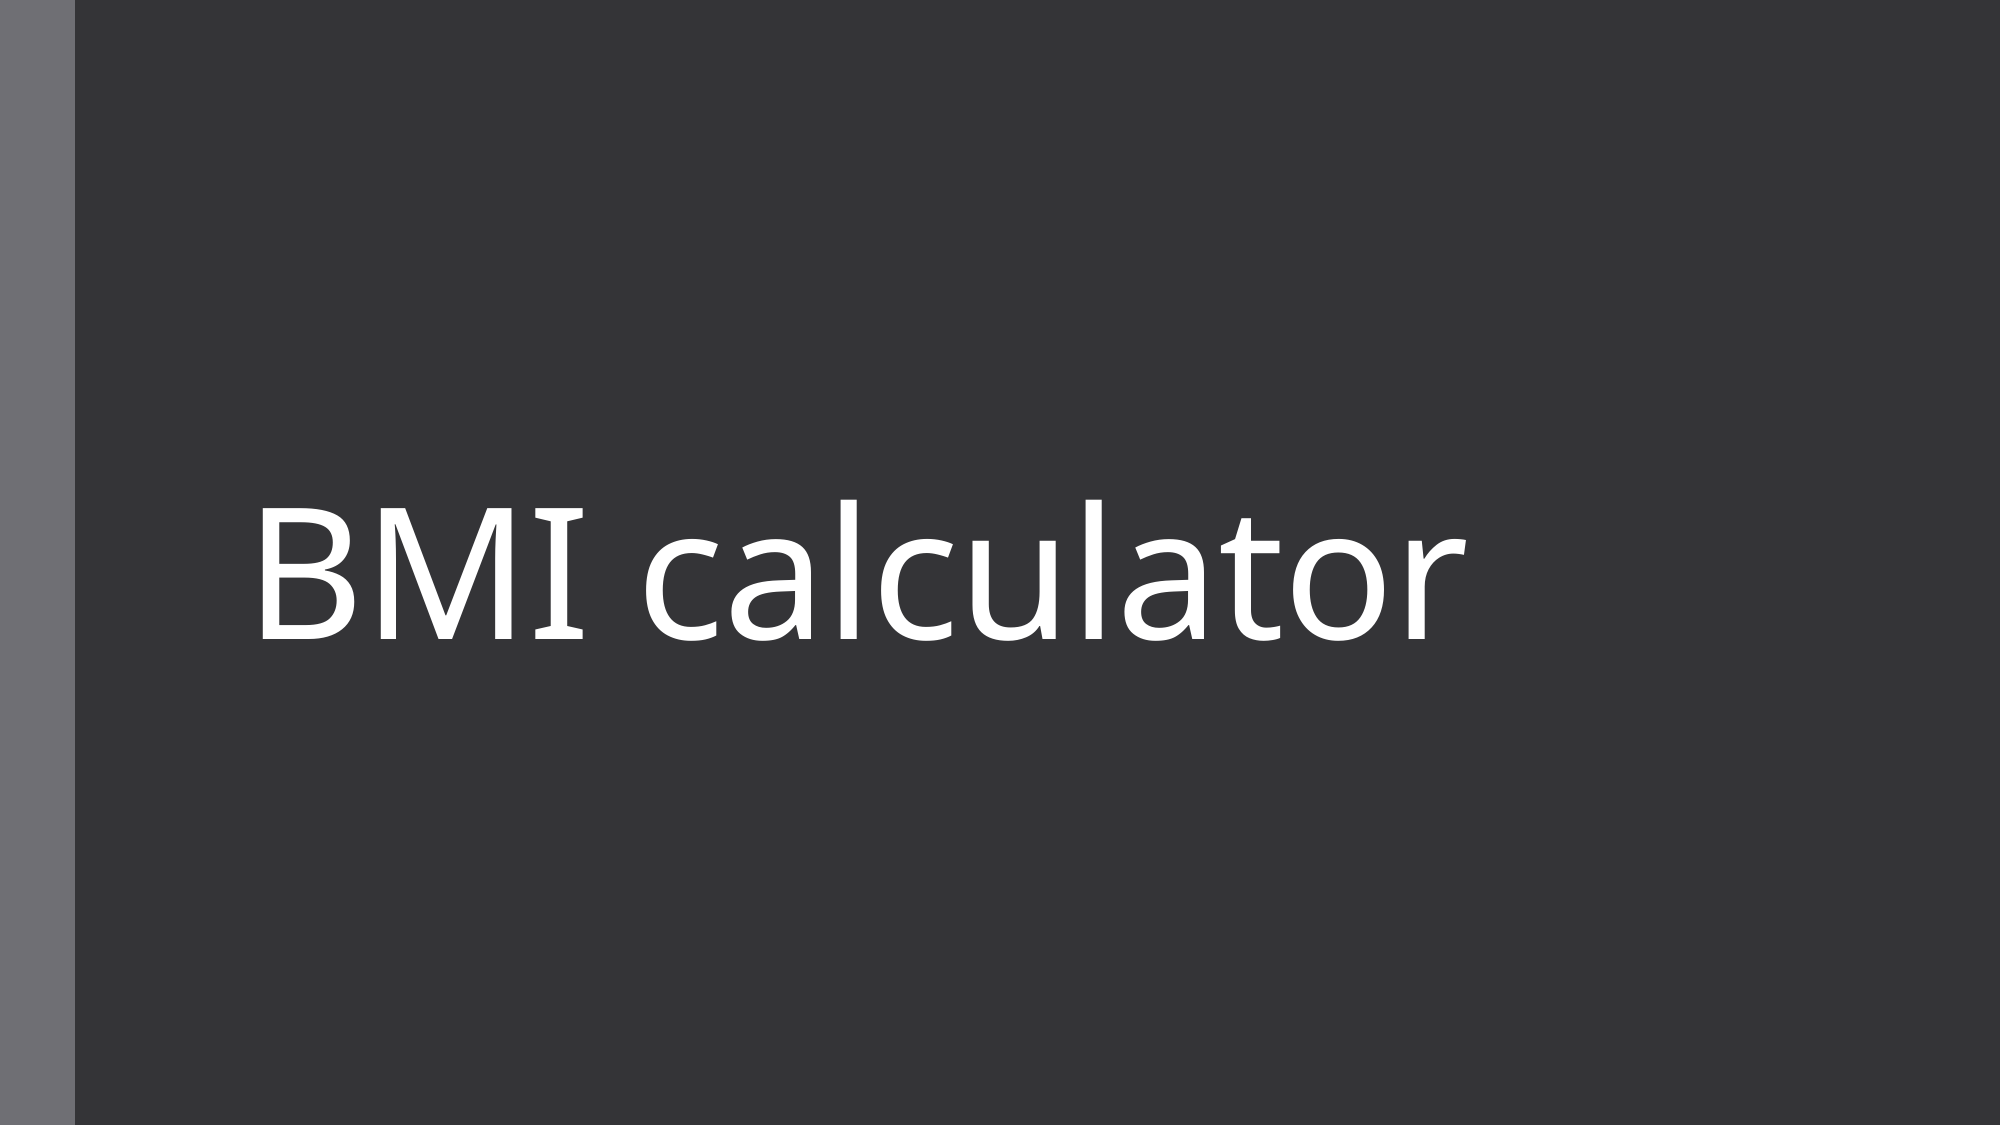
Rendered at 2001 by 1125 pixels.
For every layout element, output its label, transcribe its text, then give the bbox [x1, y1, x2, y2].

title BMI calculator [230, 293, 1731, 685]
